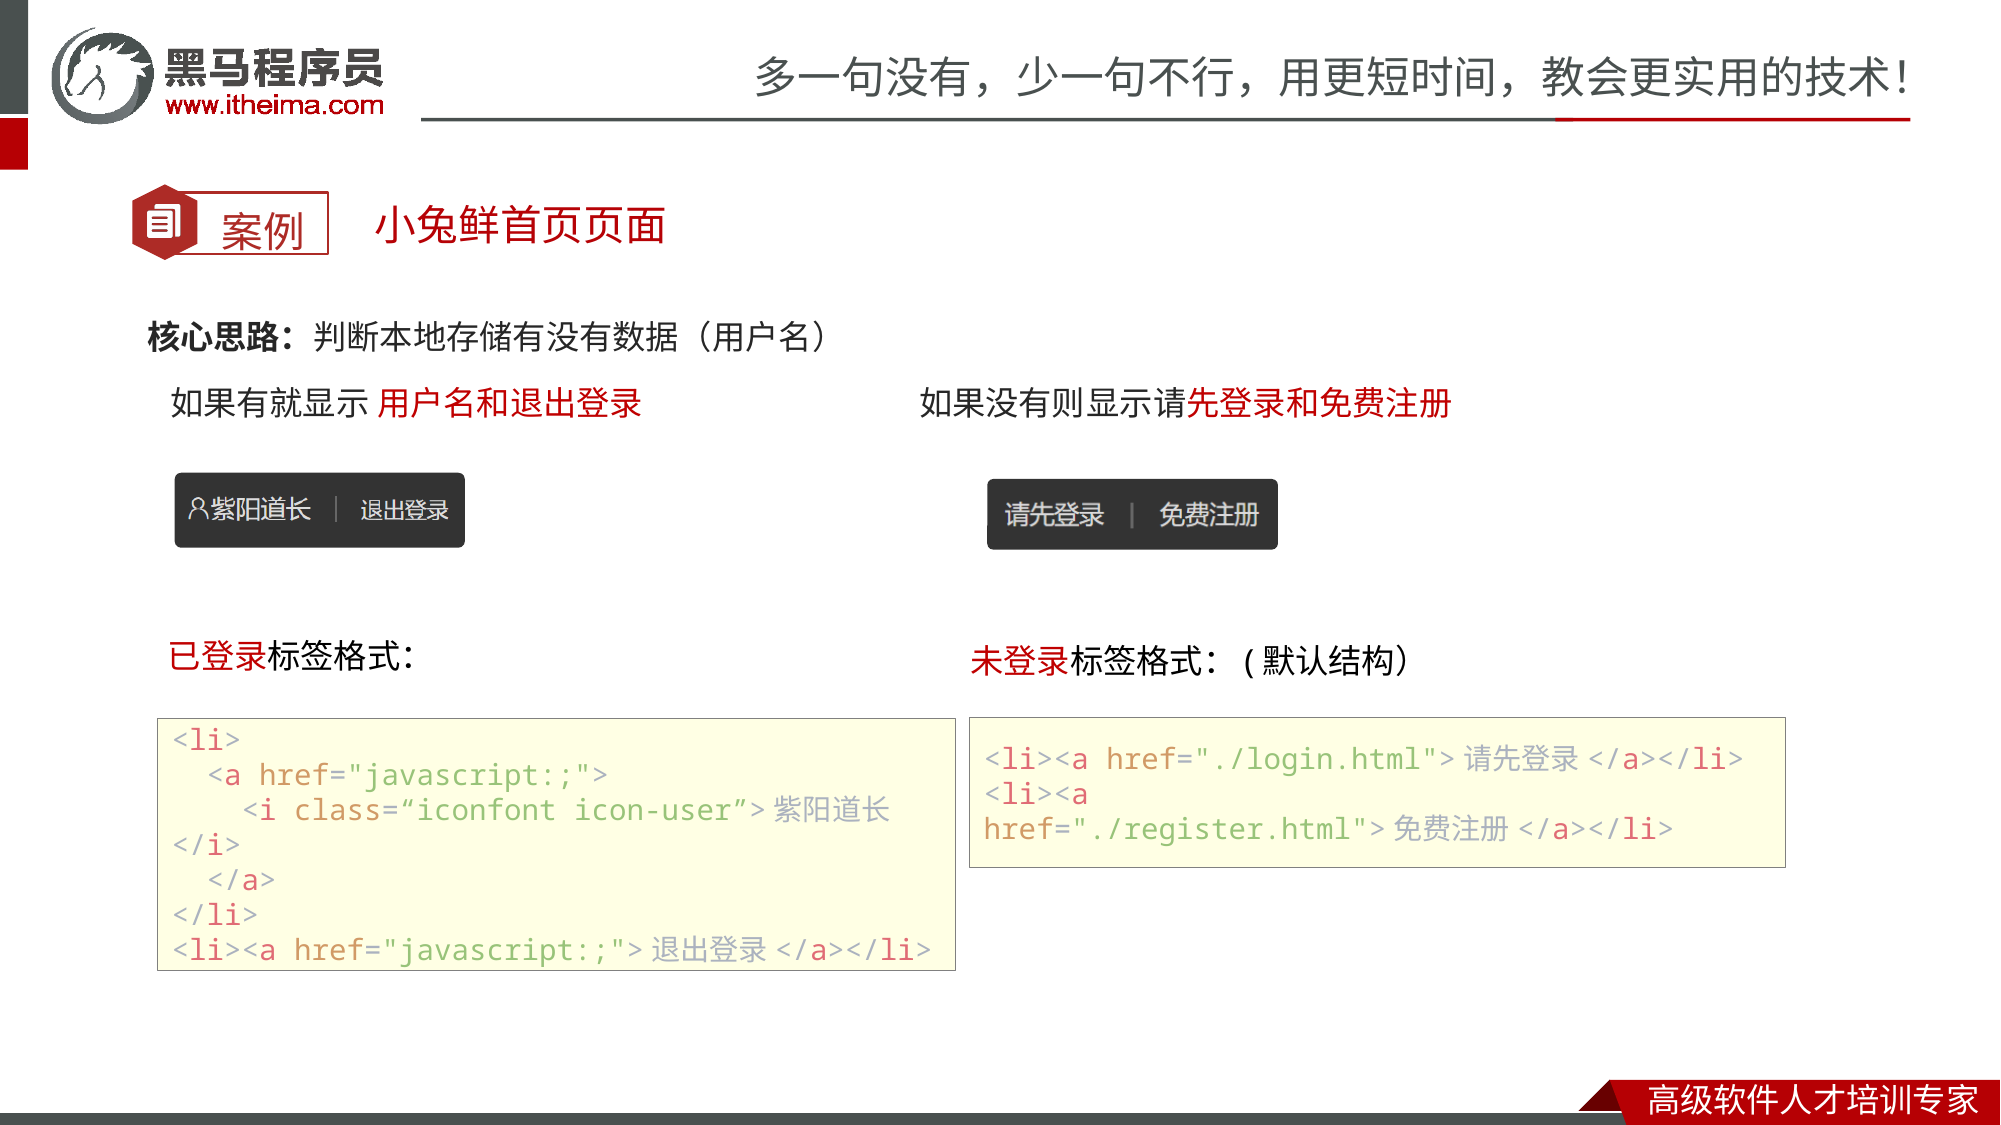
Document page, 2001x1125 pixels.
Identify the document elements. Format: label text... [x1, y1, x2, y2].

picture [147, 204, 181, 238]
picture [50, 26, 384, 125]
picture [174, 472, 466, 548]
list 小兔鲜首页页面 [360, 181, 1872, 266]
picture [987, 478, 1279, 550]
text_box <li><a href="./login.html">请先登录</a></li> <li><a href="./register.html">免费注册</a></li> [967, 716, 1787, 869]
text_box 已登录标签格式： [153, 607, 628, 683]
text_box <li> <a href="javascript:;"> <i class=“iconfont icon-user”>紫阳道长</i> </a> </li> <li><a href="javascript:;">退出登录</a></li> [155, 716, 958, 972]
list 核心思路：判断本地存储有没有数据（用户名） 如果有就显示 用户名和退出登录 如果没有则显示请先登录和免费注册 [132, 288, 1849, 1036]
text_box 未登录标签格式：(默认结构） [955, 613, 1956, 688]
